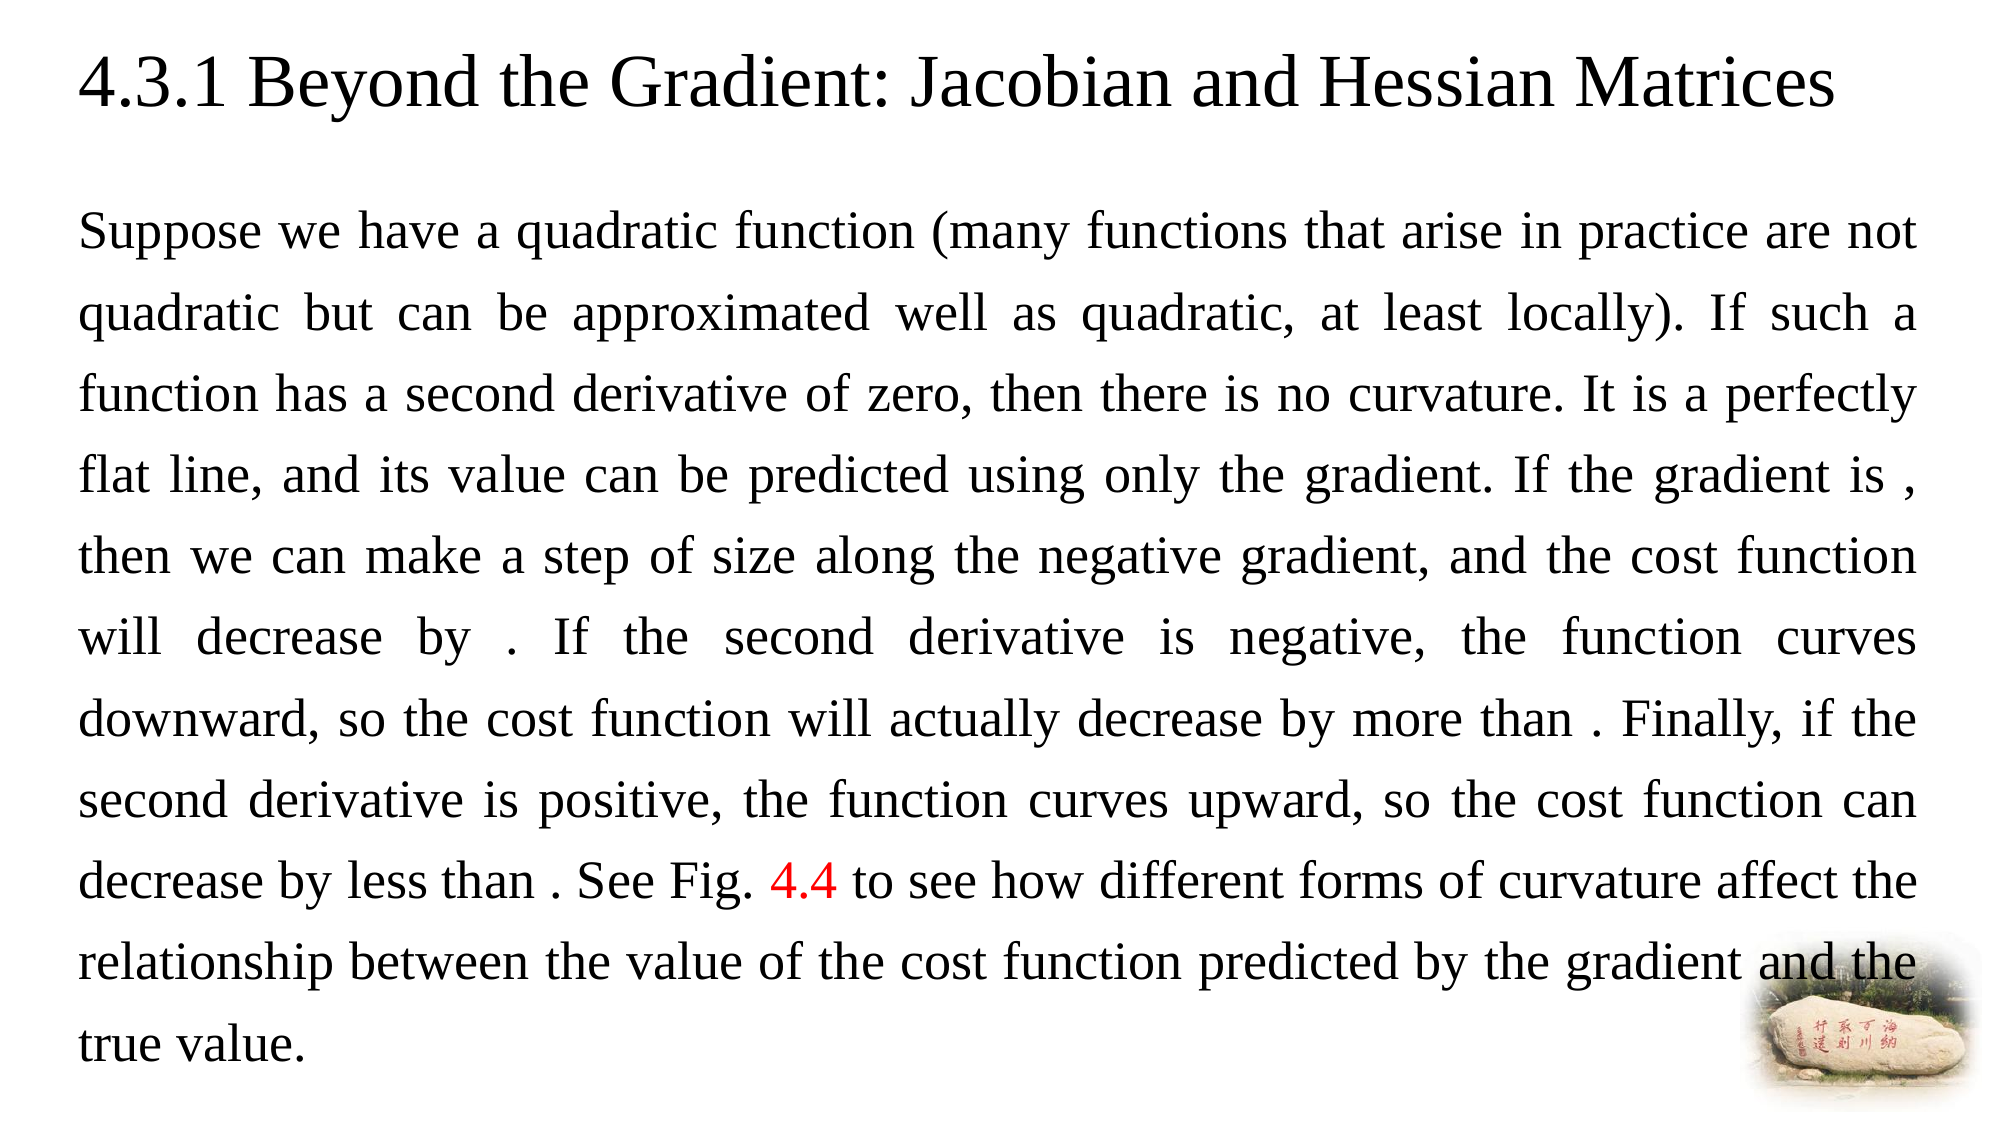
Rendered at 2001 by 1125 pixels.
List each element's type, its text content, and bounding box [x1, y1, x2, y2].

title 4.3.1 Beyond the Gradient: Jacobian and Hessian Matrices [63, 21, 1936, 142]
picture [1740, 927, 1985, 1112]
